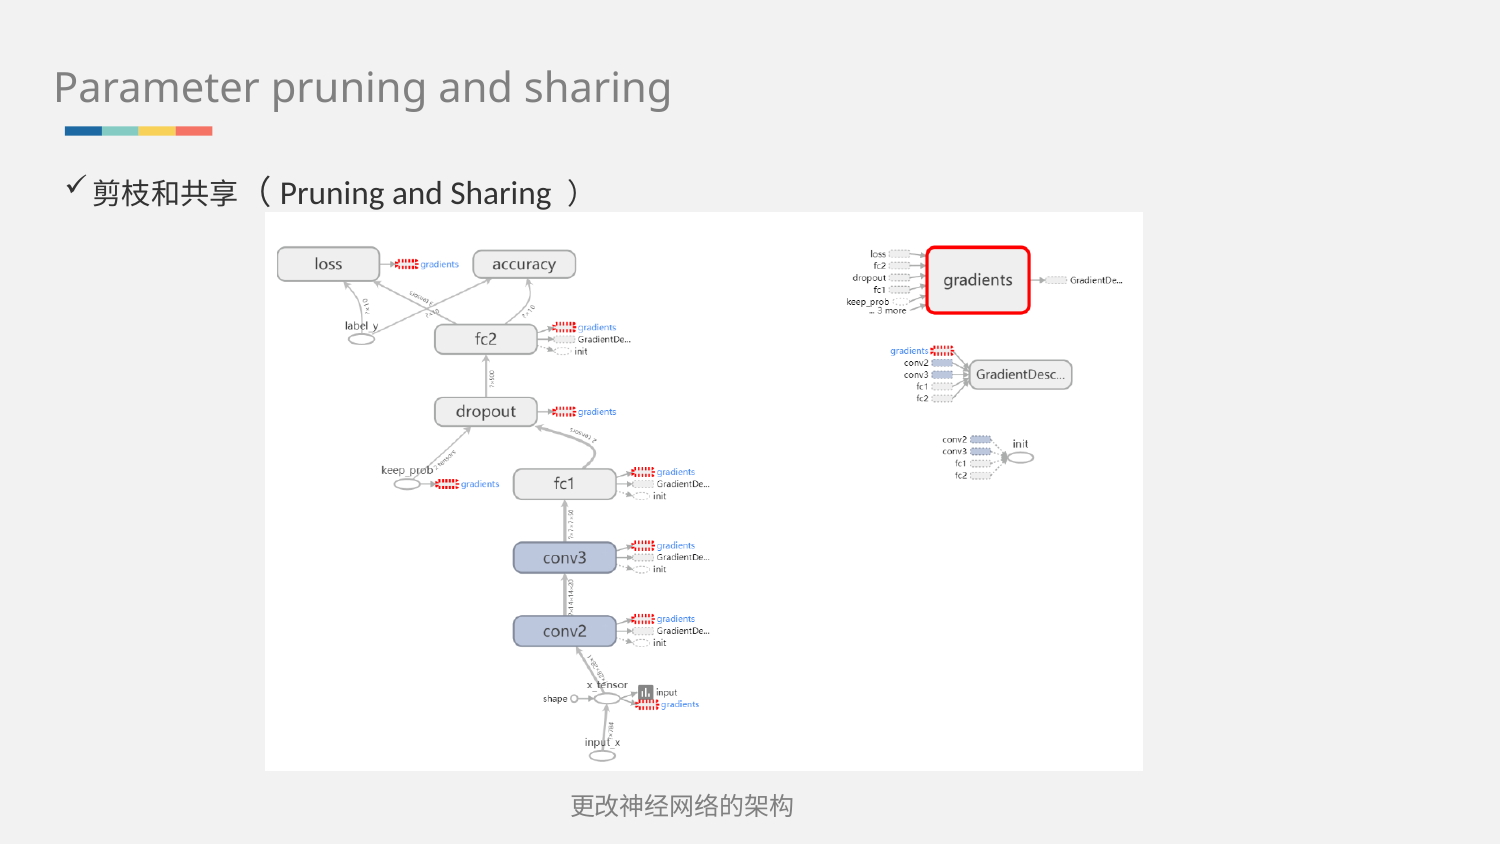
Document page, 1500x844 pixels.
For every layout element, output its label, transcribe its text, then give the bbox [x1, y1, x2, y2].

picture [265, 212, 1144, 771]
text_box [64, 126, 213, 136]
text_box 剪枝和共享（Pruning and Sharing ） [49, 143, 617, 219]
text_box 更改神经网络的架构 [227, 784, 1138, 821]
text_box Parameter pruning and sharing [53, 60, 766, 111]
